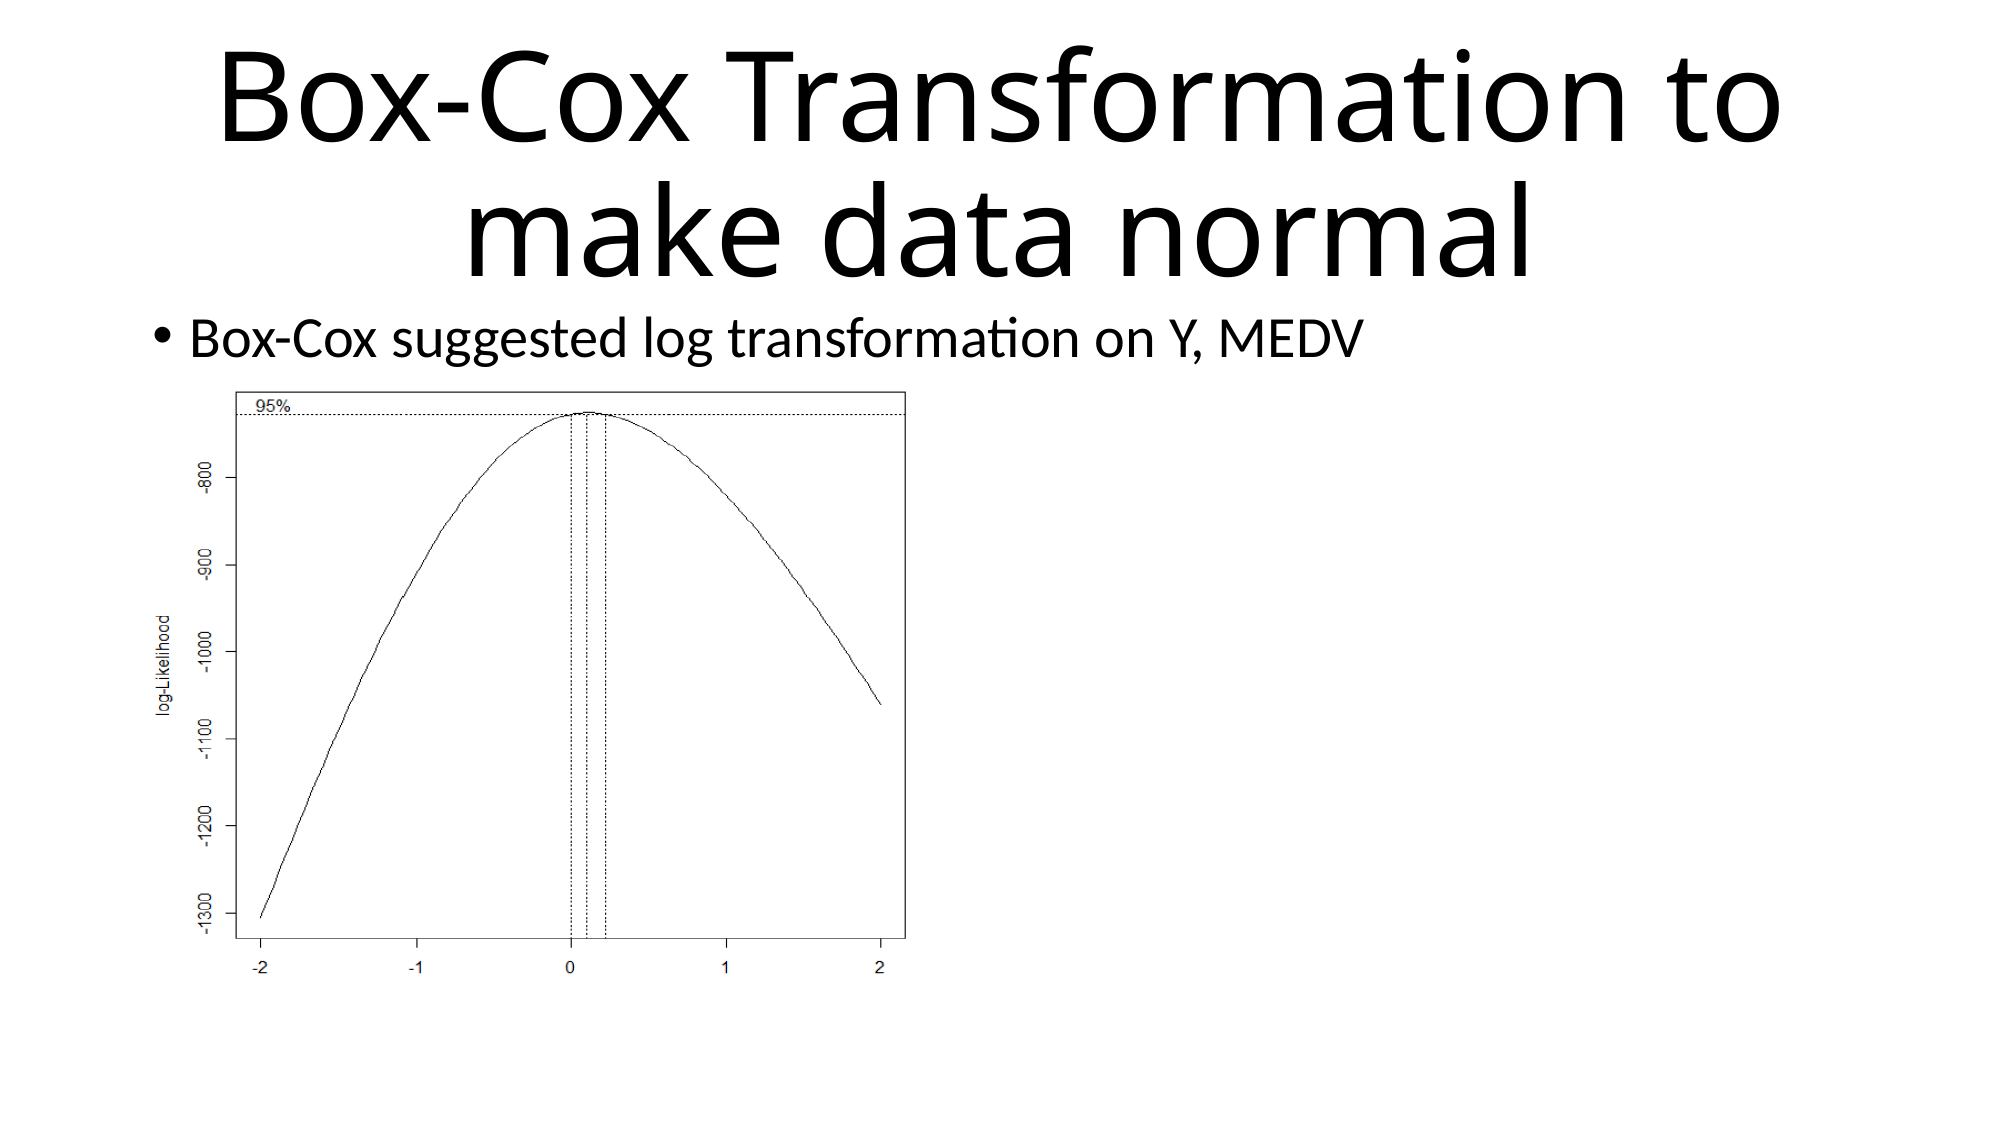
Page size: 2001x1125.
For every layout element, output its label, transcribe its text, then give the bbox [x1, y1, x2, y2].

title Box-Cox Transformation to make data normal [137, 59, 1863, 278]
list Box-Cox suggested log transformation on Y, MEDV [137, 299, 1863, 1014]
picture [137, 370, 936, 995]
